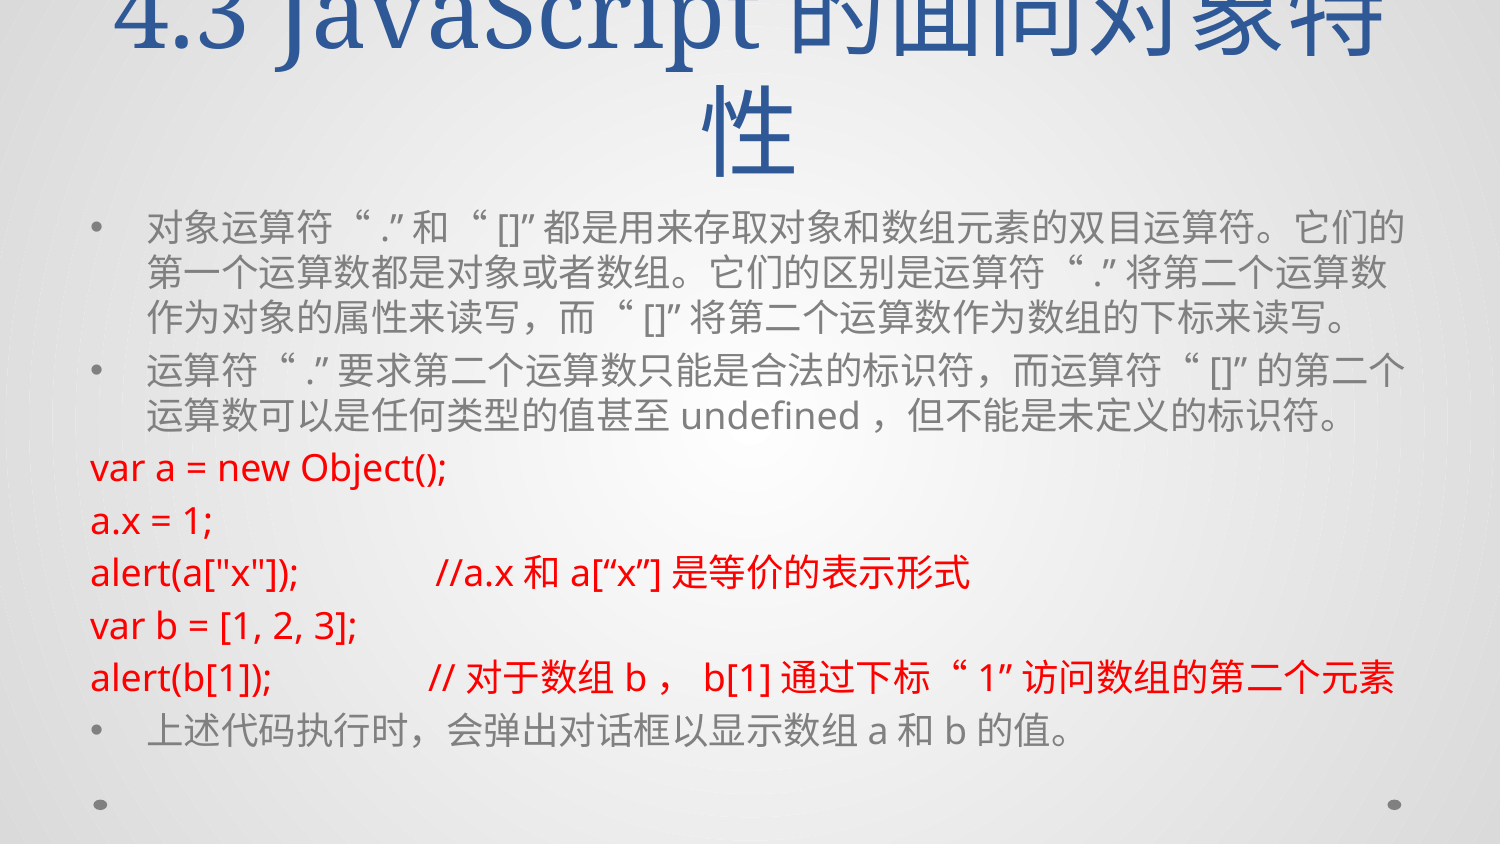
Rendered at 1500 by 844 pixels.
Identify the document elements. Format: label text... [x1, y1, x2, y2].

title 4.3 JavaScript的面向对象特性 [75, 0, 1425, 196]
list 对象运算符“.”和“[]”都是用来存取对象和数组元素的双目运算符。它们的第一个运算数都是对象或者数组。它们的区别是运算符“.”将第二个运算数作为对象的属性来读写，而“[]”将第二个运算数作为数组的下标来读写。 运算符“.”要求第二个运算数只能是合法的标识符，而运算符“[]”的第二个运算数可以是任何类型的值甚至undefined，但不能是未定义的标识符。 var a = new Object(); a.x = 1; alert(a["x"]); //a.x和a[“x”]是等价的表示形式 var b = [1, 2, 3]; alert(b[1]); //对于数组b，b[1]通过下标“1”访问数组的第二个元素 上述代码执行时，会弹出对话框以显示数组a和b的值。 [75, 196, 1425, 754]
